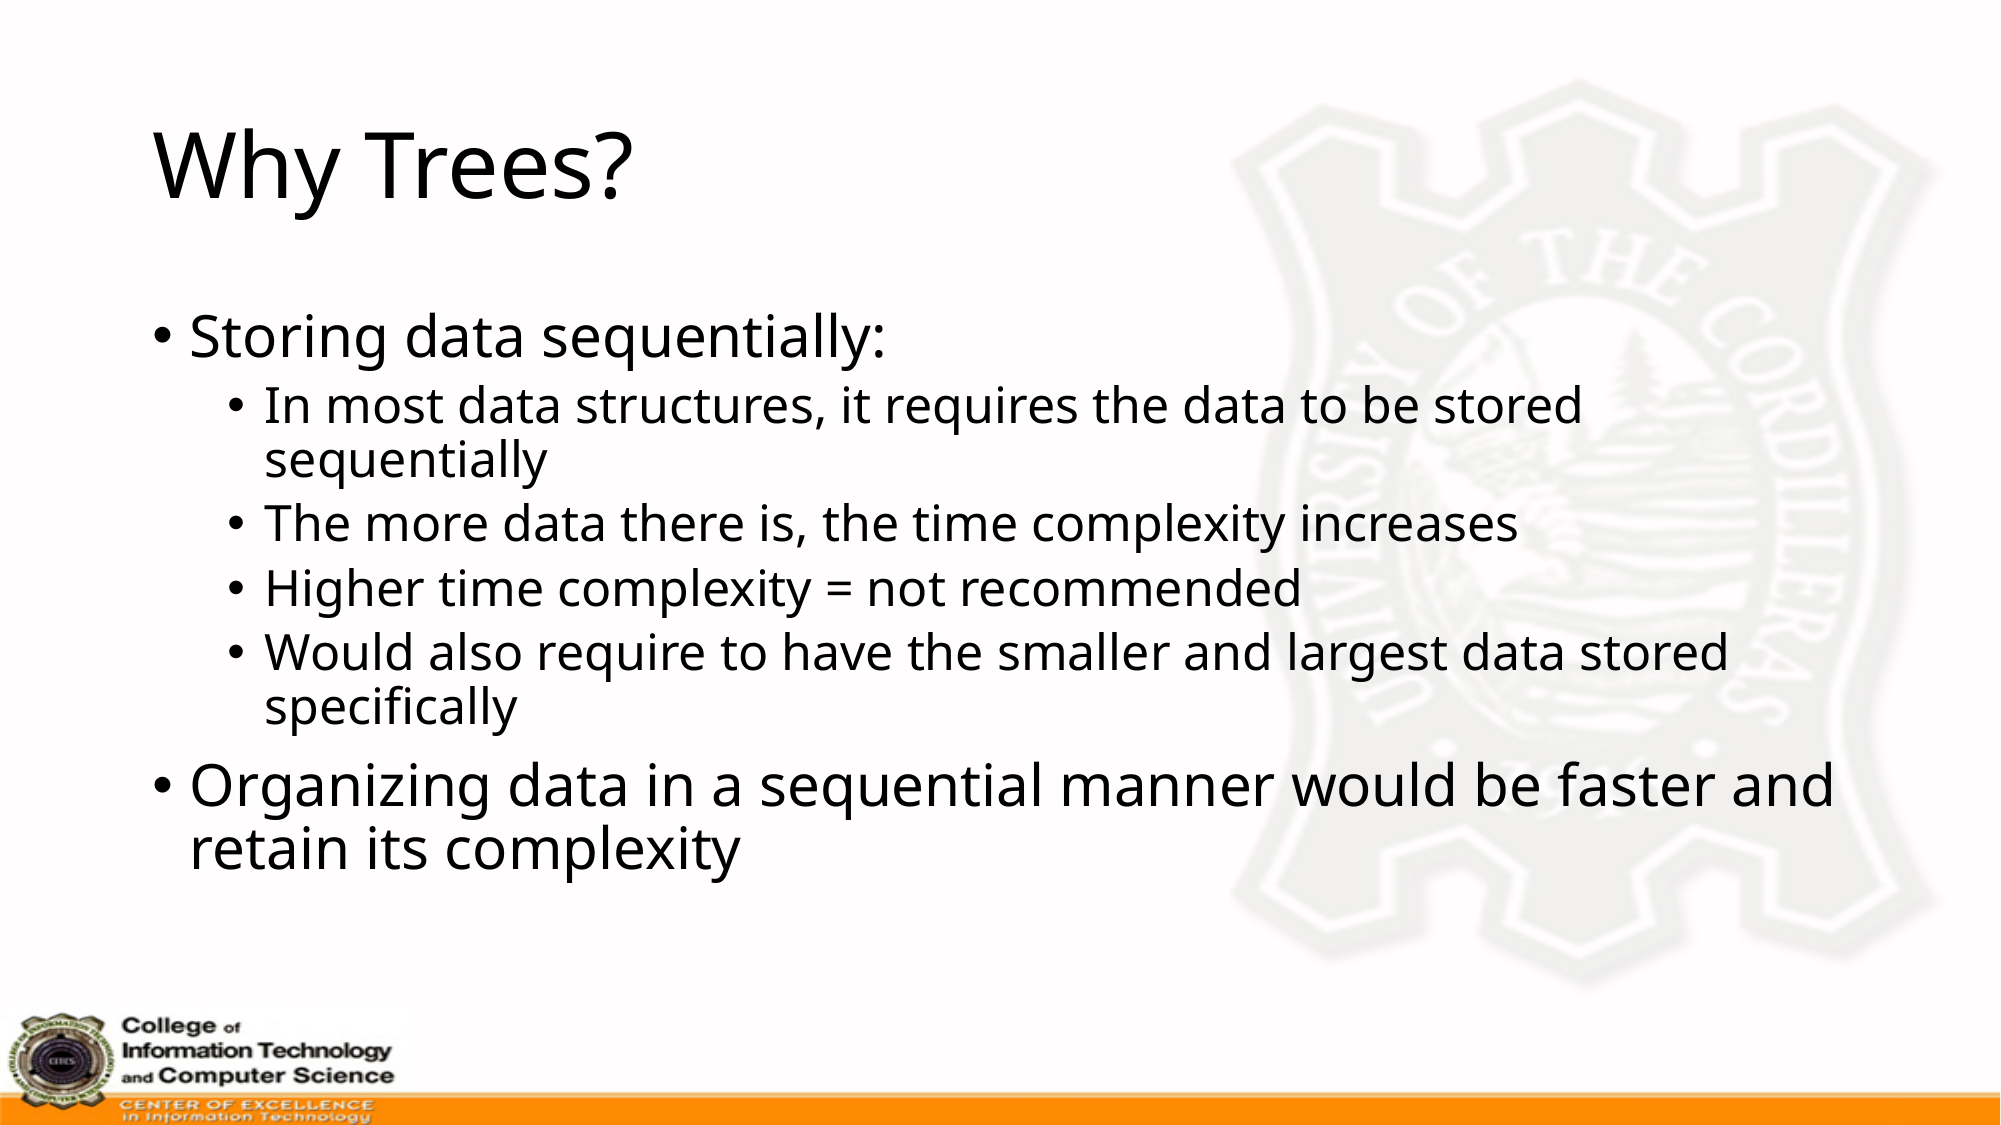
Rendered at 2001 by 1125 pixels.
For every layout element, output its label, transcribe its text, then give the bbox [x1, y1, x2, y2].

list Storing data sequentially: In most data structures, it requires the data to be stored sequentially The more data there is, the time complexity increases Higher time complexity = not recommended Would also require to have the smaller and largest data stored specifically Organizing data in a sequential manner would be faster and retain its complexity [137, 299, 1863, 1014]
title Why Trees? [137, 59, 1863, 278]
picture [0, 0, 2001, 1125]
